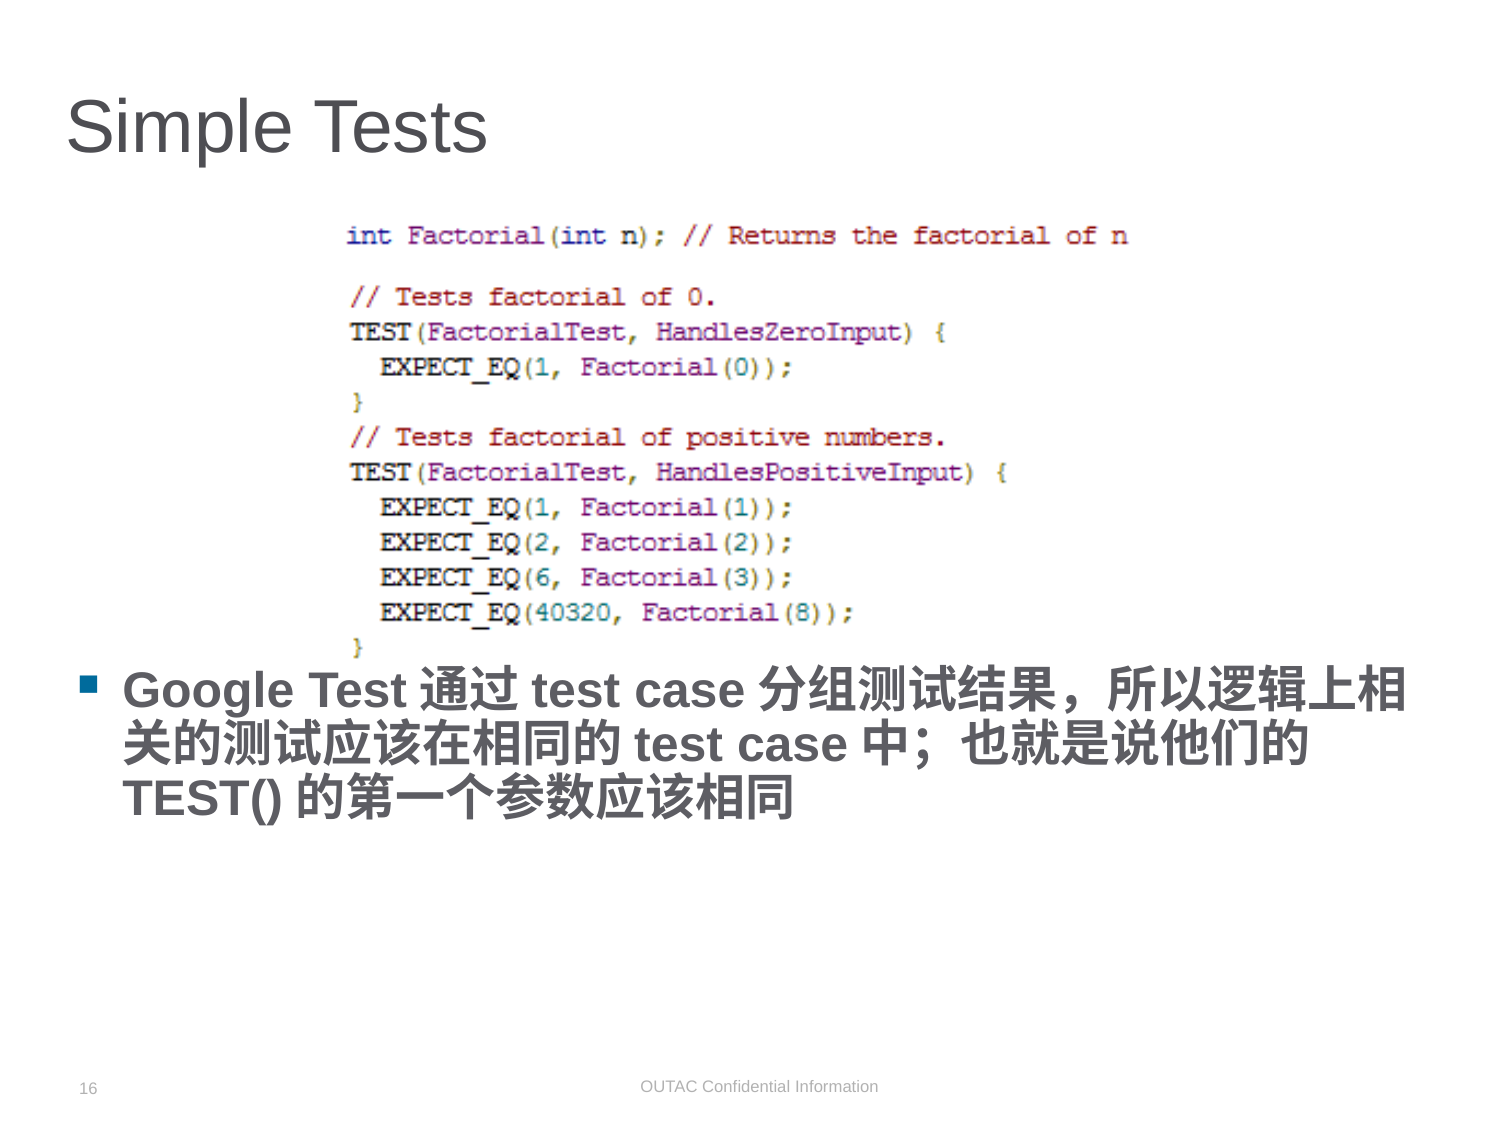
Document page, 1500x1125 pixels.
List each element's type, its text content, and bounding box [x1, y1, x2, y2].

picture [339, 216, 1149, 663]
slide_number 16 [64, 1070, 415, 1111]
title Simple Tests [50, 24, 1450, 175]
list Google Test通过test case分组测试结果，所以逻辑上相关的测试应该在相同的test case中；也就是说他们的TEST()的第一个参数应该相同 [62, 256, 1438, 1038]
